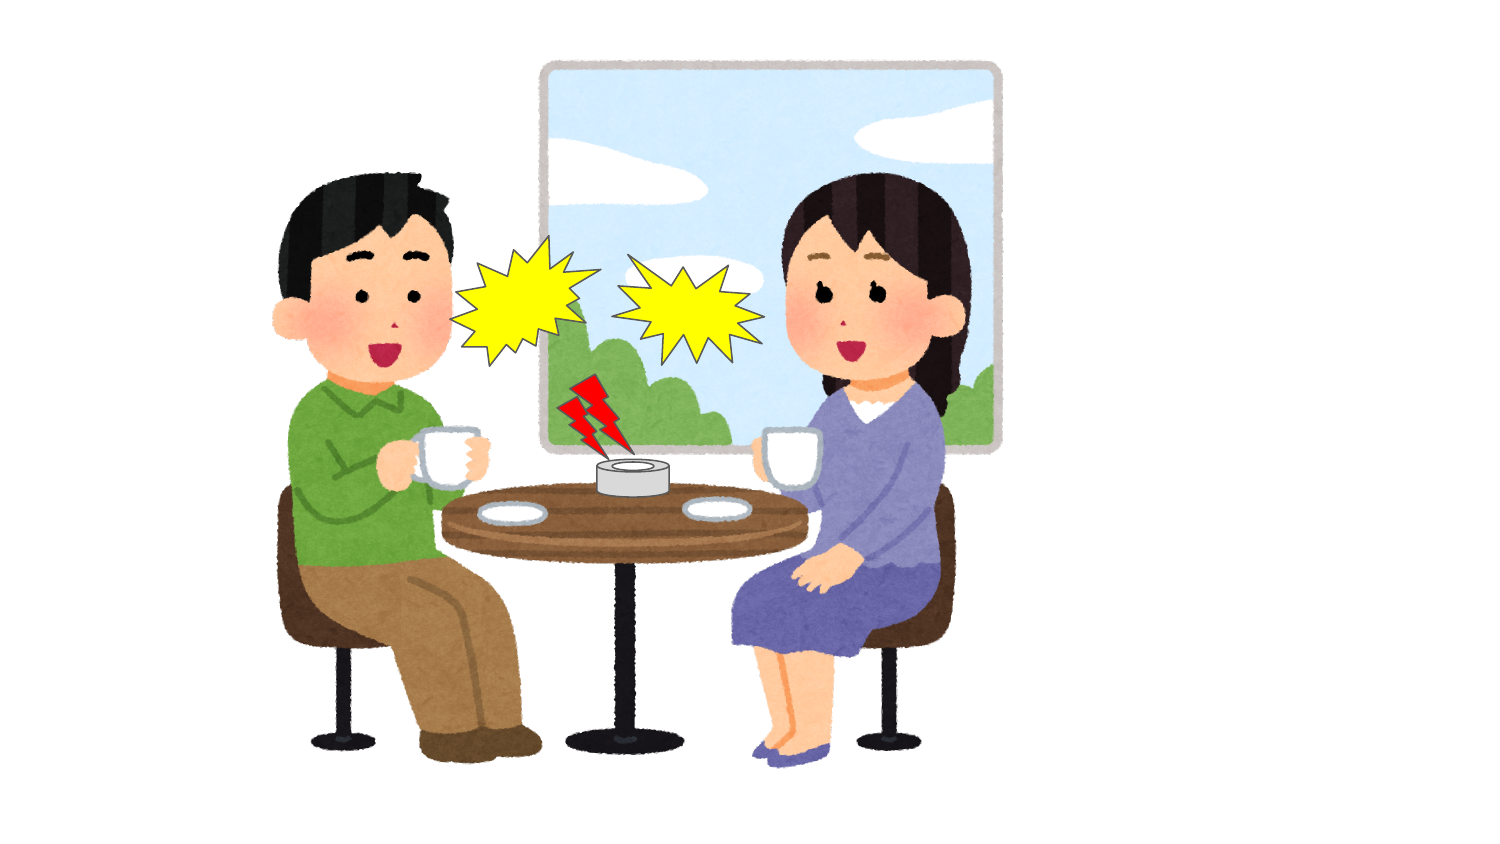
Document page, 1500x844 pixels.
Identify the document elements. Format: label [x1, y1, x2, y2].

picture [245, 24, 1040, 819]
text_box [596, 459, 670, 498]
